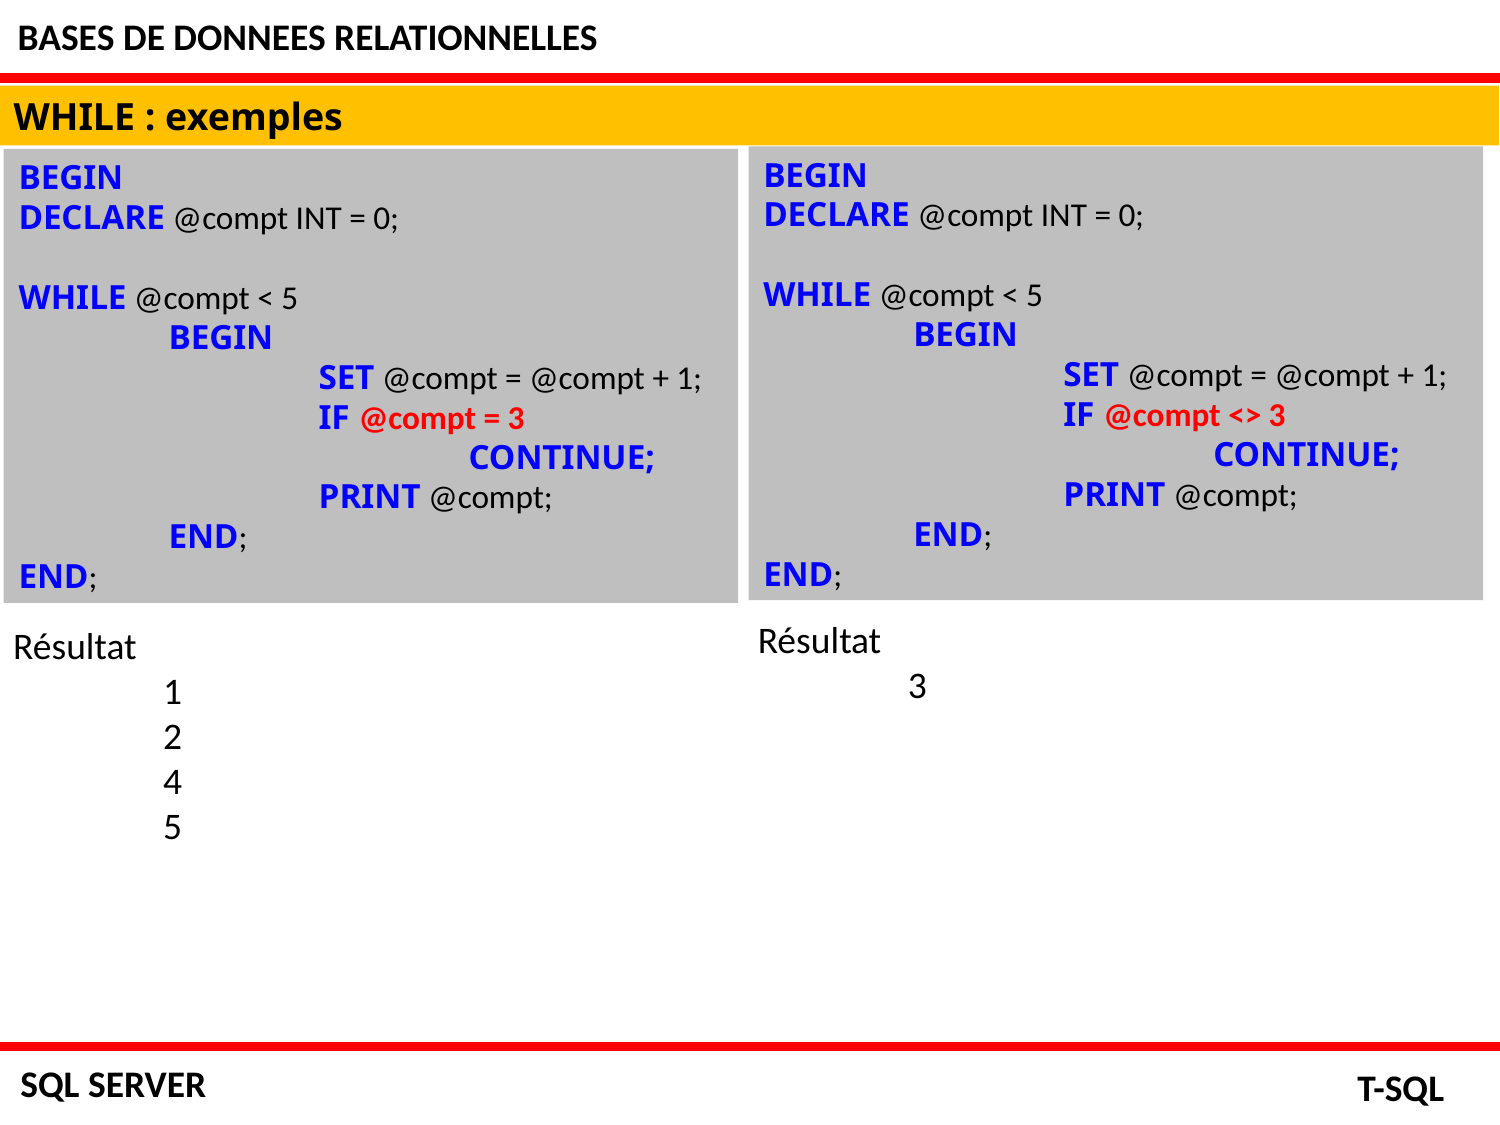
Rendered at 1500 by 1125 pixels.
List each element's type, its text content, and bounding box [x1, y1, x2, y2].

text_box BEGIN DECLARE @compt INT = 0; WHILE @compt < 5 BEGIN SET @compt = @compt + 1; IF @compt <> 3 CONTINUE; PRINT @compt; END; END; [748, 146, 1484, 601]
text_box T-SQL [1342, 1057, 1460, 1117]
text_box BASES DE DONNEES RELATIONNELLES [2, 5, 614, 66]
text_box WHILE : exemples [0, 85, 1499, 146]
text_box Résultat 1 2 4 5 [0, 614, 739, 855]
text_box BEGIN DECLARE @compt INT = 0; WHILE @compt < 5 BEGIN SET @compt = @compt + 1; IF @compt = 3 CONTINUE; PRINT @compt; END; END; [3, 148, 739, 603]
text_box SQL SERVER [5, 1055, 222, 1113]
text_box Résultat 3 [743, 608, 1483, 714]
